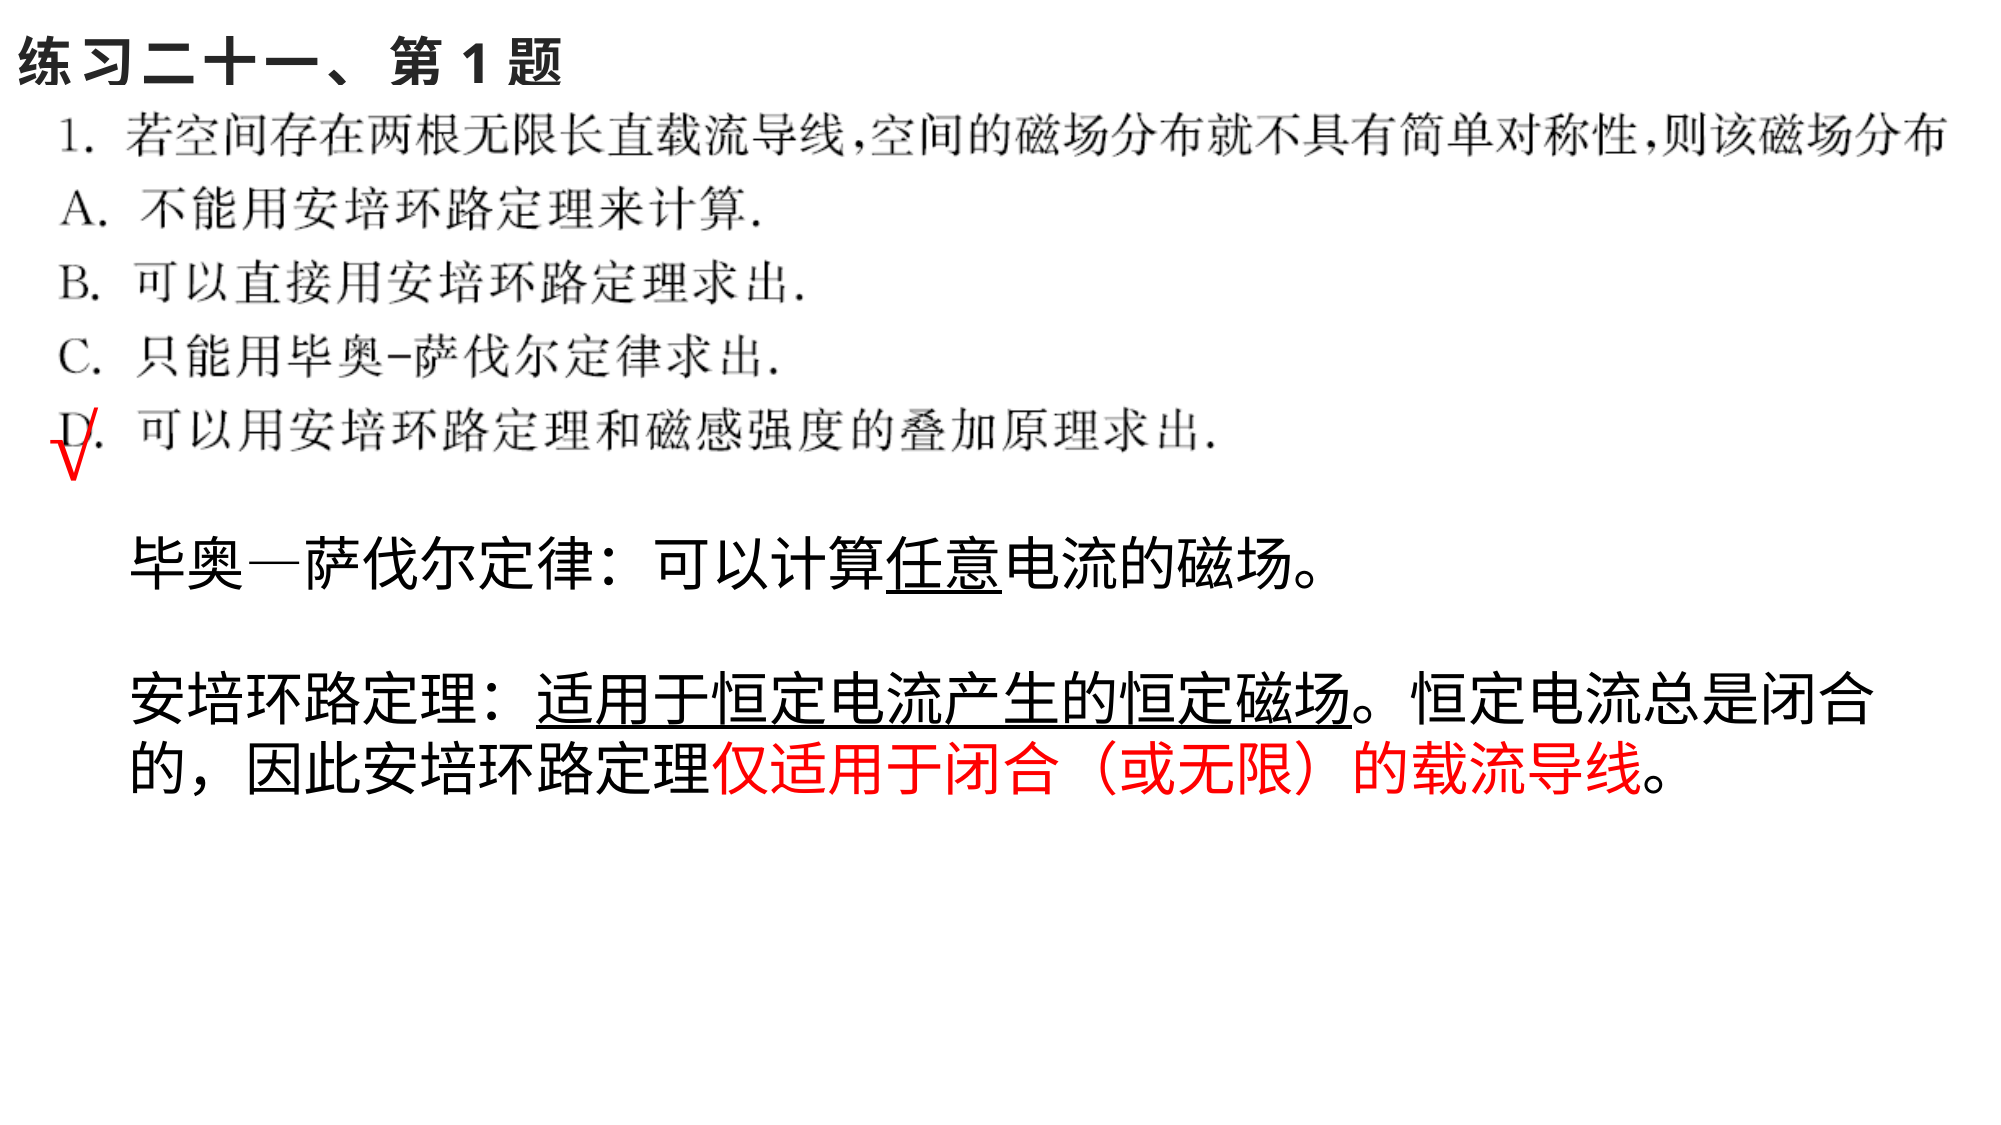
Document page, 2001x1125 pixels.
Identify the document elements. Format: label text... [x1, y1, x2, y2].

text_box 安培环路定理：适用于恒定电流产生的恒定磁场。恒定电流总是闭合的，因此安培环路定理仅适用于闭合（或无限）的载流导线。 [113, 654, 1939, 810]
text_box √ [33, 472, 114, 507]
picture [28, 85, 1977, 472]
text_box 练习二十一、第1题 [2, 2, 662, 119]
text_box 毕奥—萨伐尔定律：可以计算任意电流的磁场。 [113, 519, 1383, 605]
